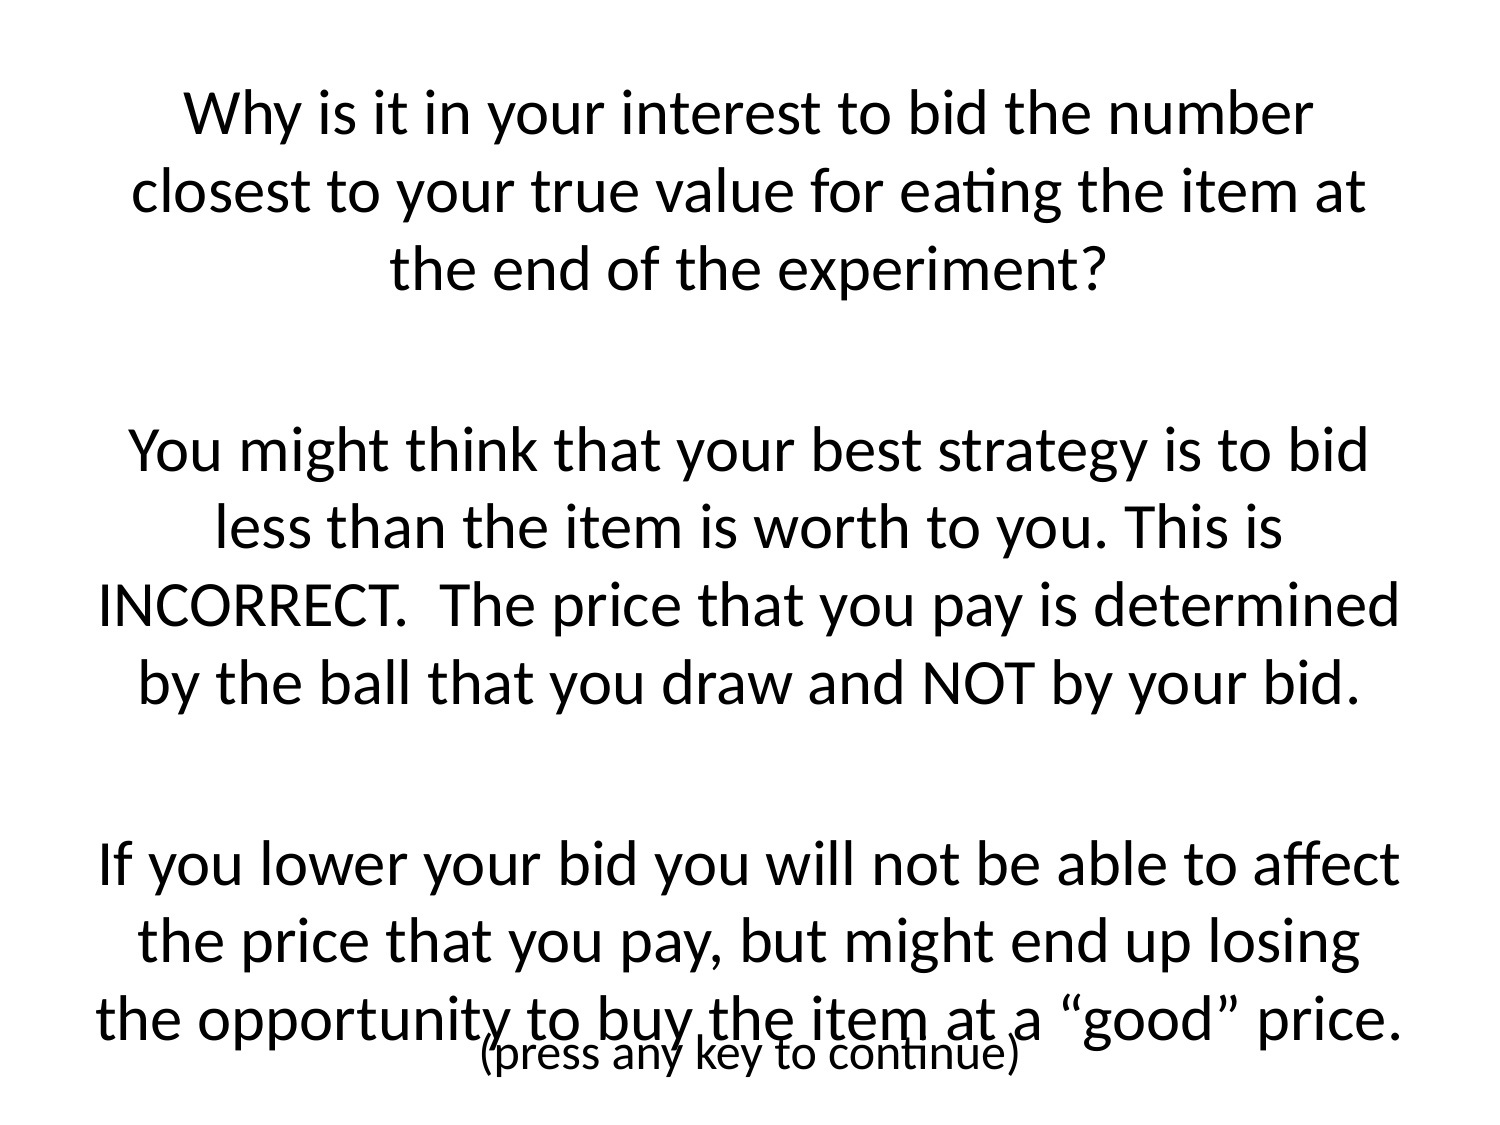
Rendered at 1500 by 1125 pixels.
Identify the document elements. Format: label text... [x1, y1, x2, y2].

list Why is it in your interest to bid the number closest to your true value for eating the item at the end of the experiment? You might think that your best strategy is to bid less than the item is worth to you. This is INCORRECT. The price that you pay is determined by the ball that you draw and NOT by your bid. If you lower your bid you will not be able to affect the price that you pay, but might end up losing the opportunity to buy the item at a “good” price. [75, 62, 1425, 1011]
text_box (press any key to continue) [0, 1011, 1500, 1087]
